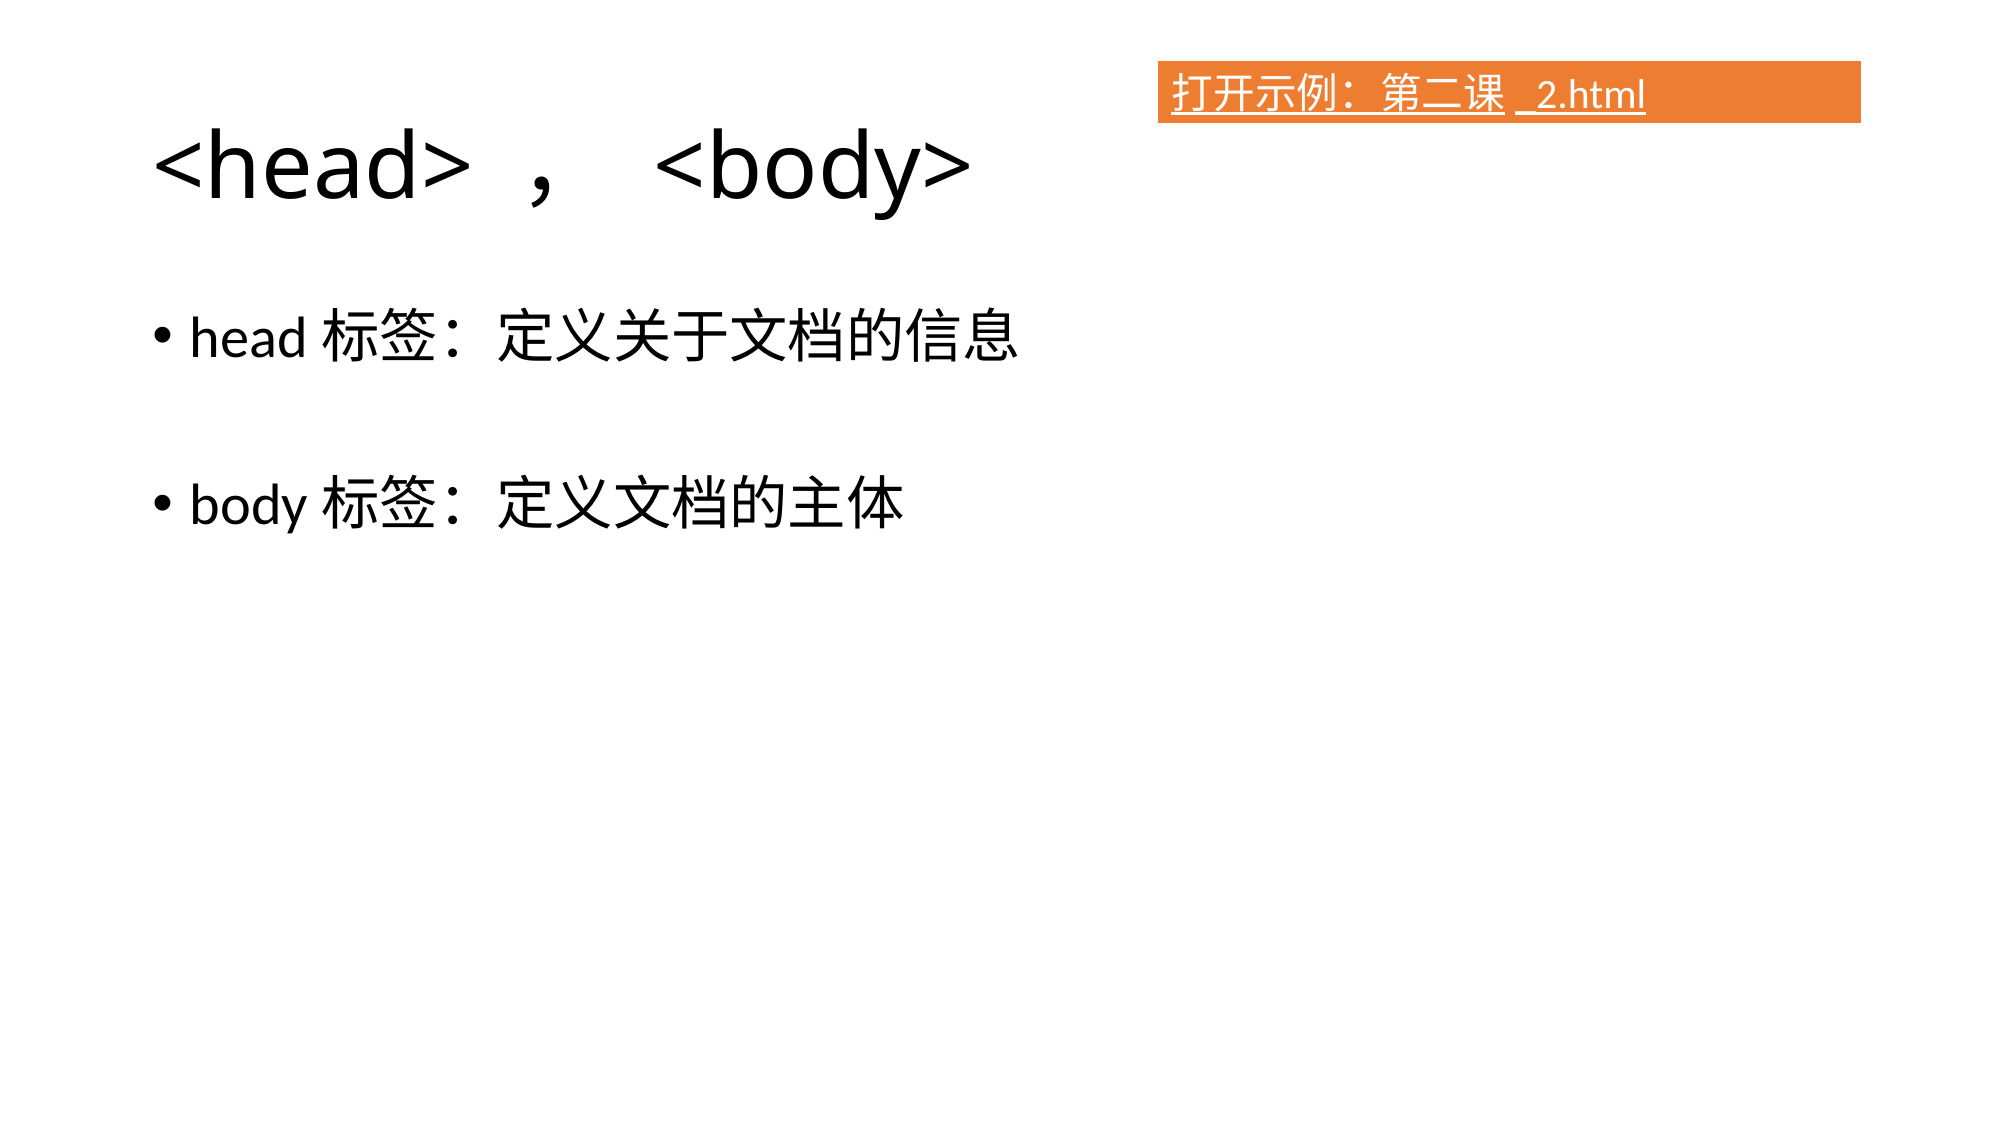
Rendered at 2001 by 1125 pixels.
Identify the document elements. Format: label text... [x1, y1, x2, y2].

list head标签：定义关于文档的信息 body标签：定义文档的主体 [137, 299, 1863, 1014]
title <head> ， <body> [137, 59, 1863, 278]
text_box 打开示例：第二课_2.html [1155, 58, 1864, 126]
